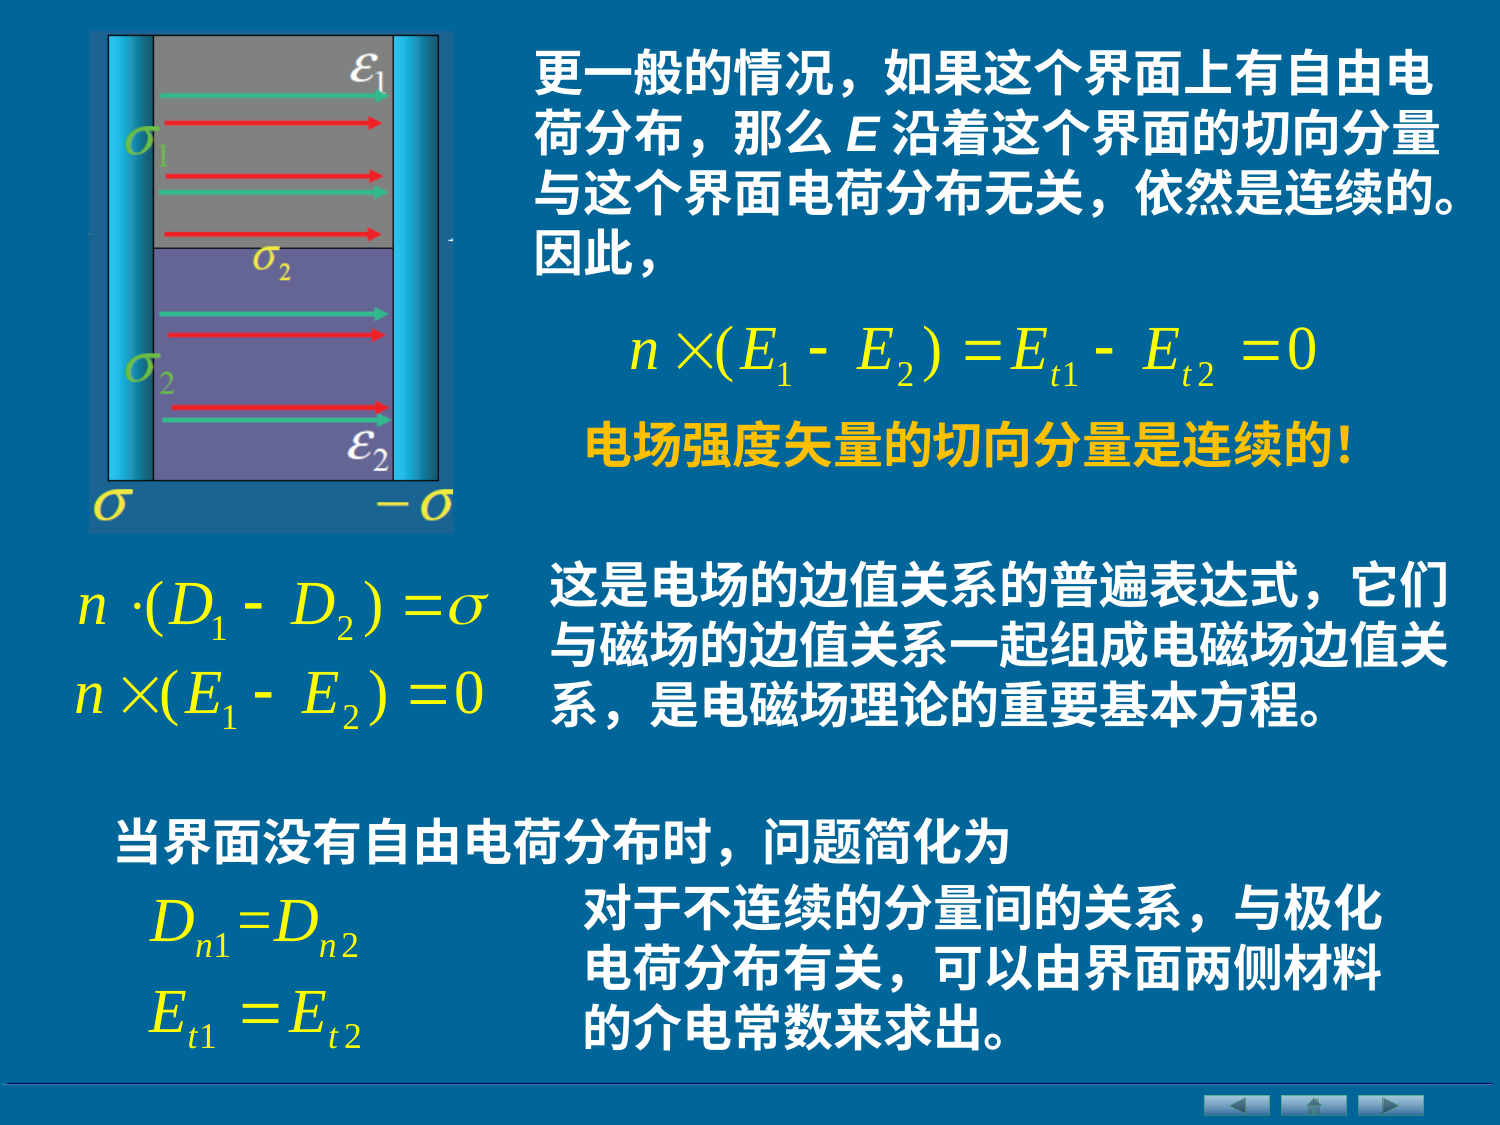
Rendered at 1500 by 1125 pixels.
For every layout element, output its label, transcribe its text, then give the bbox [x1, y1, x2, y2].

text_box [136, 969, 374, 1062]
text_box 这是电场的边值关系的普遍表达式，它们与磁场的边值关系一起组成电磁场边值关系，是电磁场理论的重要基本方程。 [534, 545, 1476, 741]
text_box 电场强度矢量的切向分量是连续的！ [568, 405, 1412, 481]
text_box 当界面没有自由电荷分布时，问题简化为 [98, 802, 1028, 878]
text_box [619, 296, 1330, 399]
text_box 对于不连续的分量间的关系，与极化电荷分布有关，可以由界面两侧材料的介电常数来求出。 [568, 869, 1417, 1065]
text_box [64, 640, 495, 743]
text_box 更一般的情况，如果这个界面上有自由电荷分布，那么E沿着这个界面的切向分量与这个界面电荷分布无关，依然是连续的。因此， [519, 33, 1461, 289]
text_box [137, 878, 370, 968]
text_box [67, 550, 505, 654]
picture [90, 32, 453, 533]
